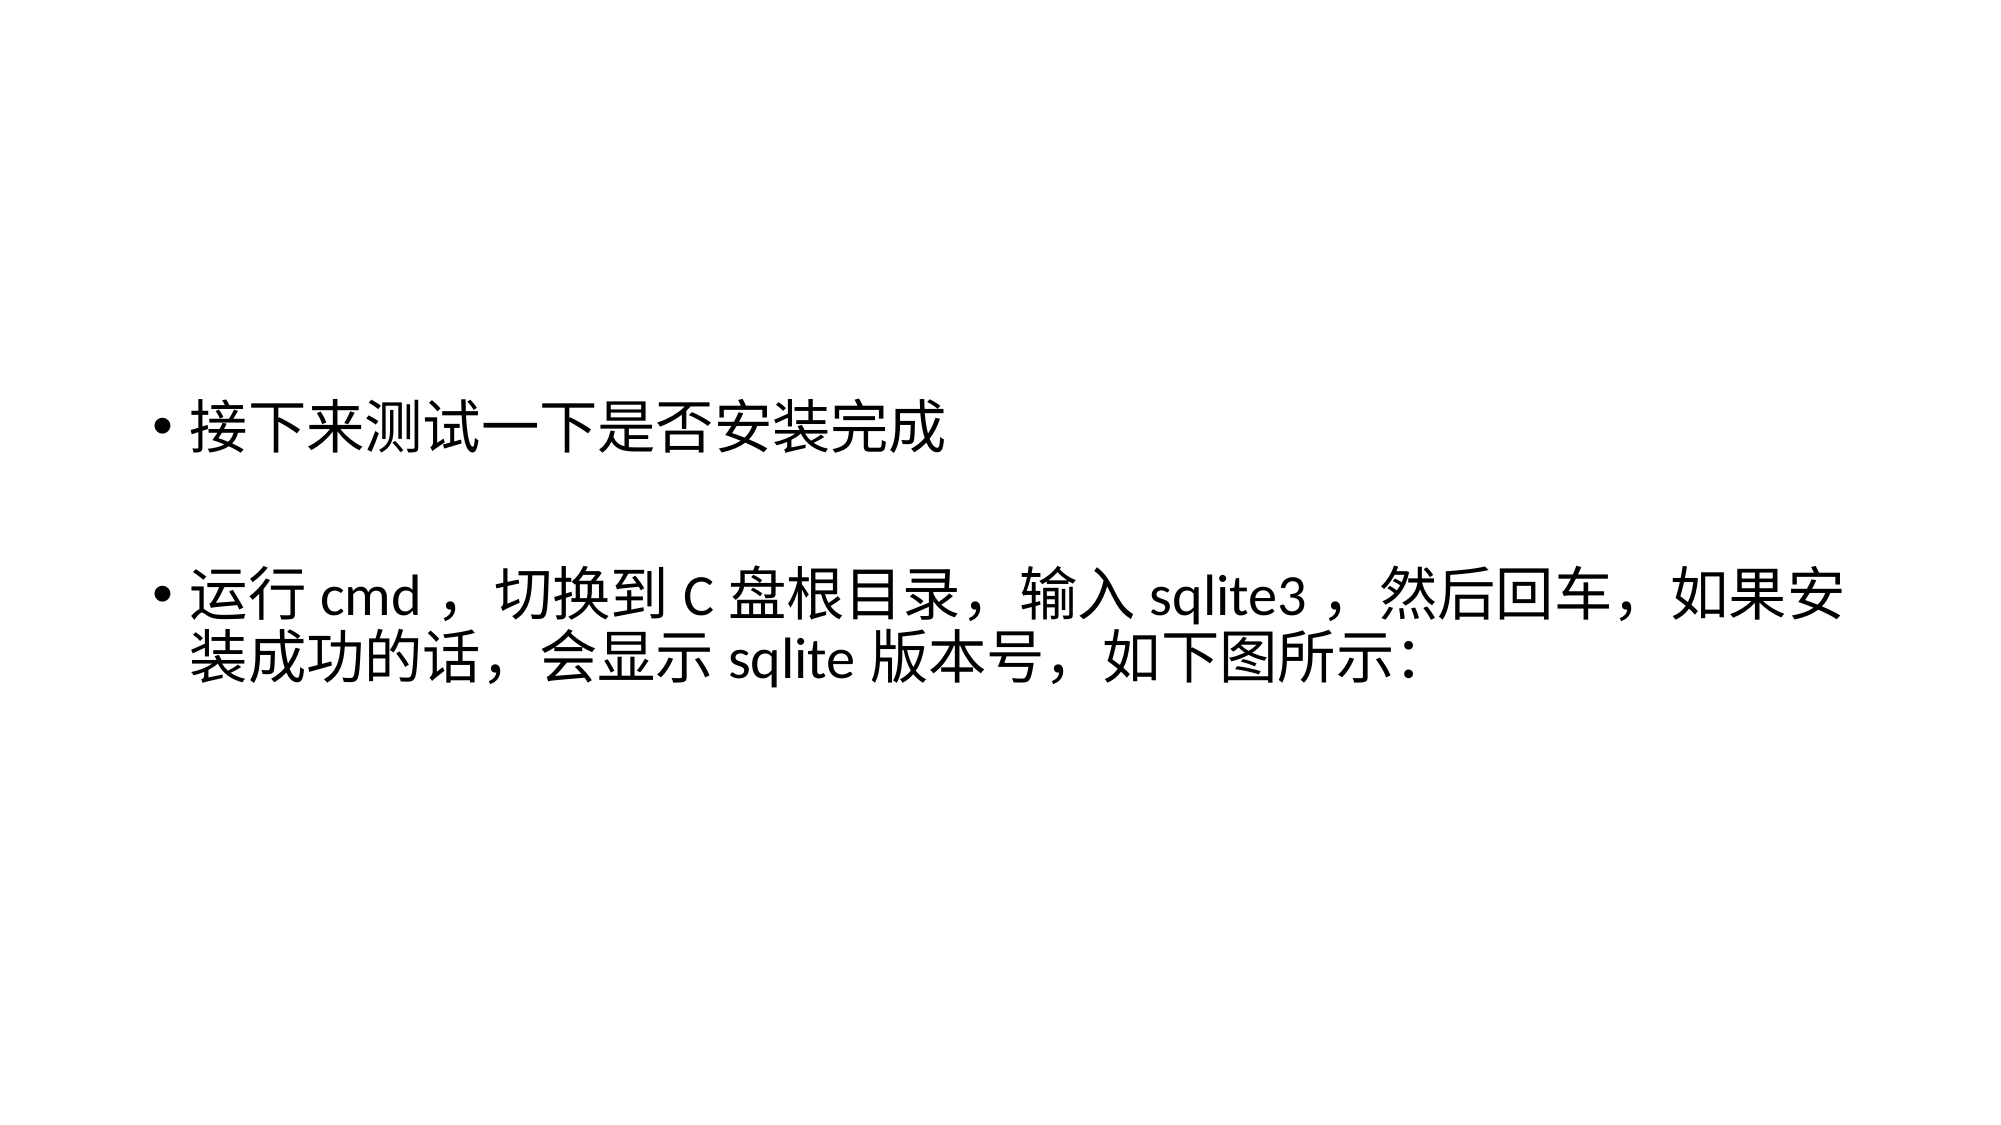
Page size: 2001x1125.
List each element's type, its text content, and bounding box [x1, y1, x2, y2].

list 接下来测试一下是否安装完成 运行cmd，切换到C盘根目录，输入sqlite3，然后回车，如果安装成功的话，会显示sqlite版本号，如下图所示： [137, 299, 1863, 1014]
